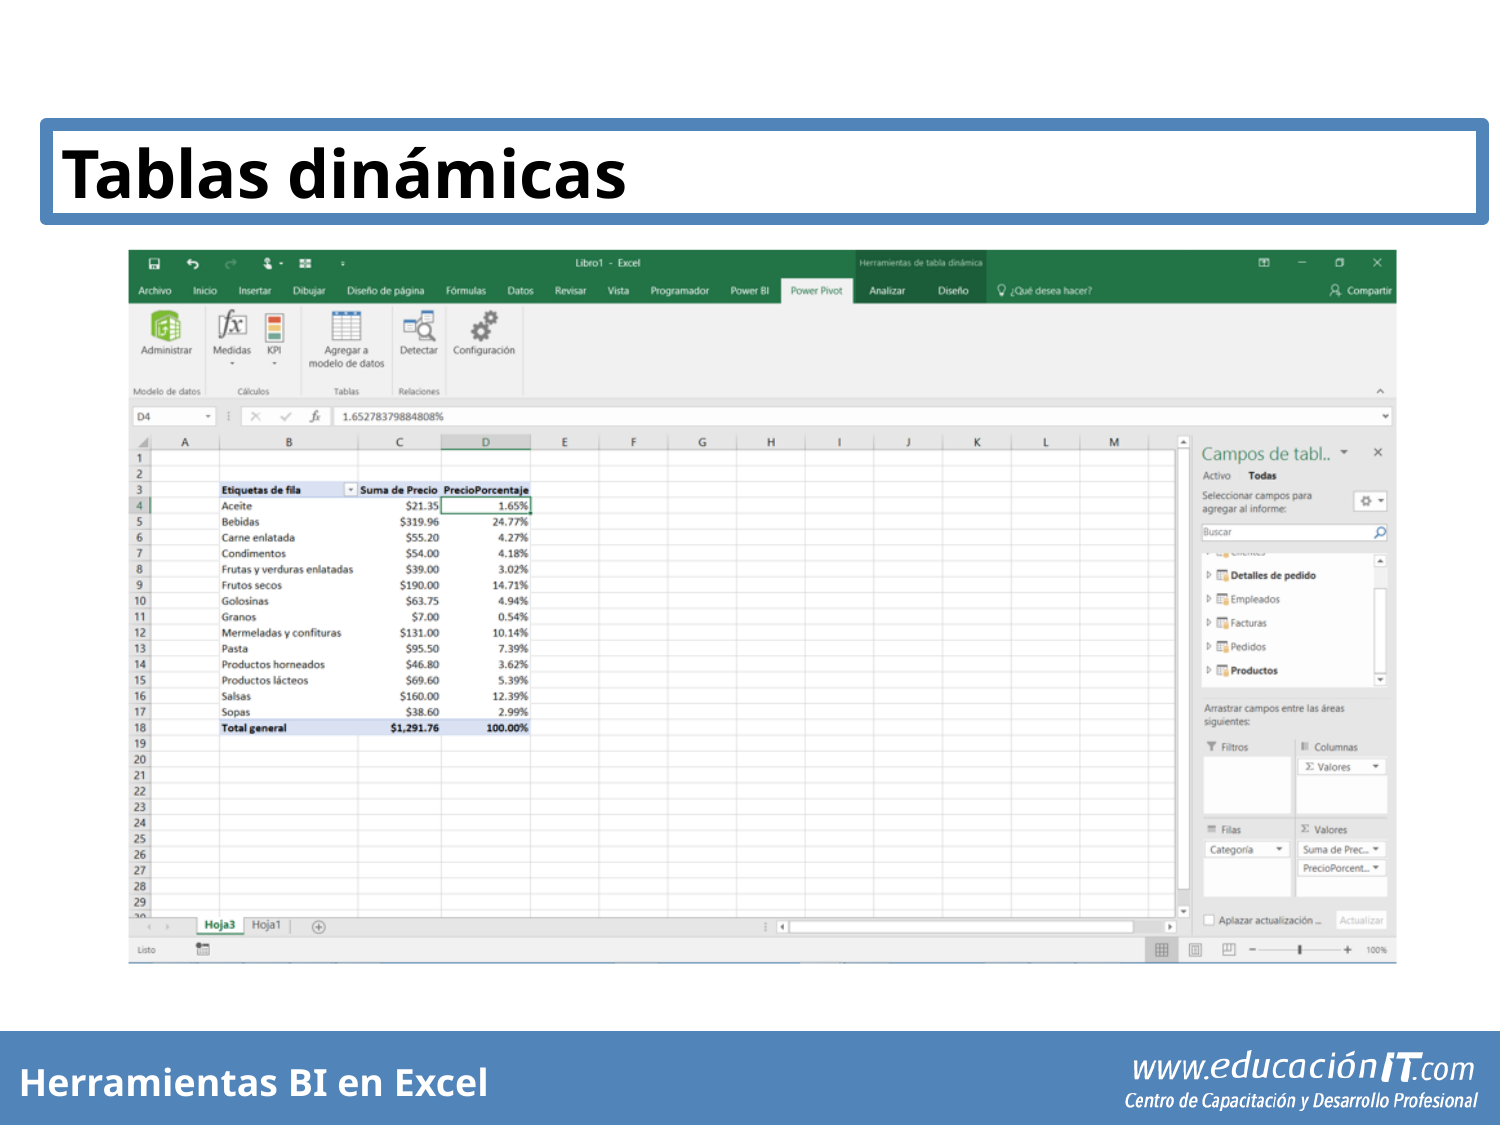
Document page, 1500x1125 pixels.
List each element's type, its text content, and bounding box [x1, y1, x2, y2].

text_box Tablas dinámicas [46, 124, 1483, 220]
picture [0, 1031, 1500, 1125]
picture [121, 241, 1408, 974]
